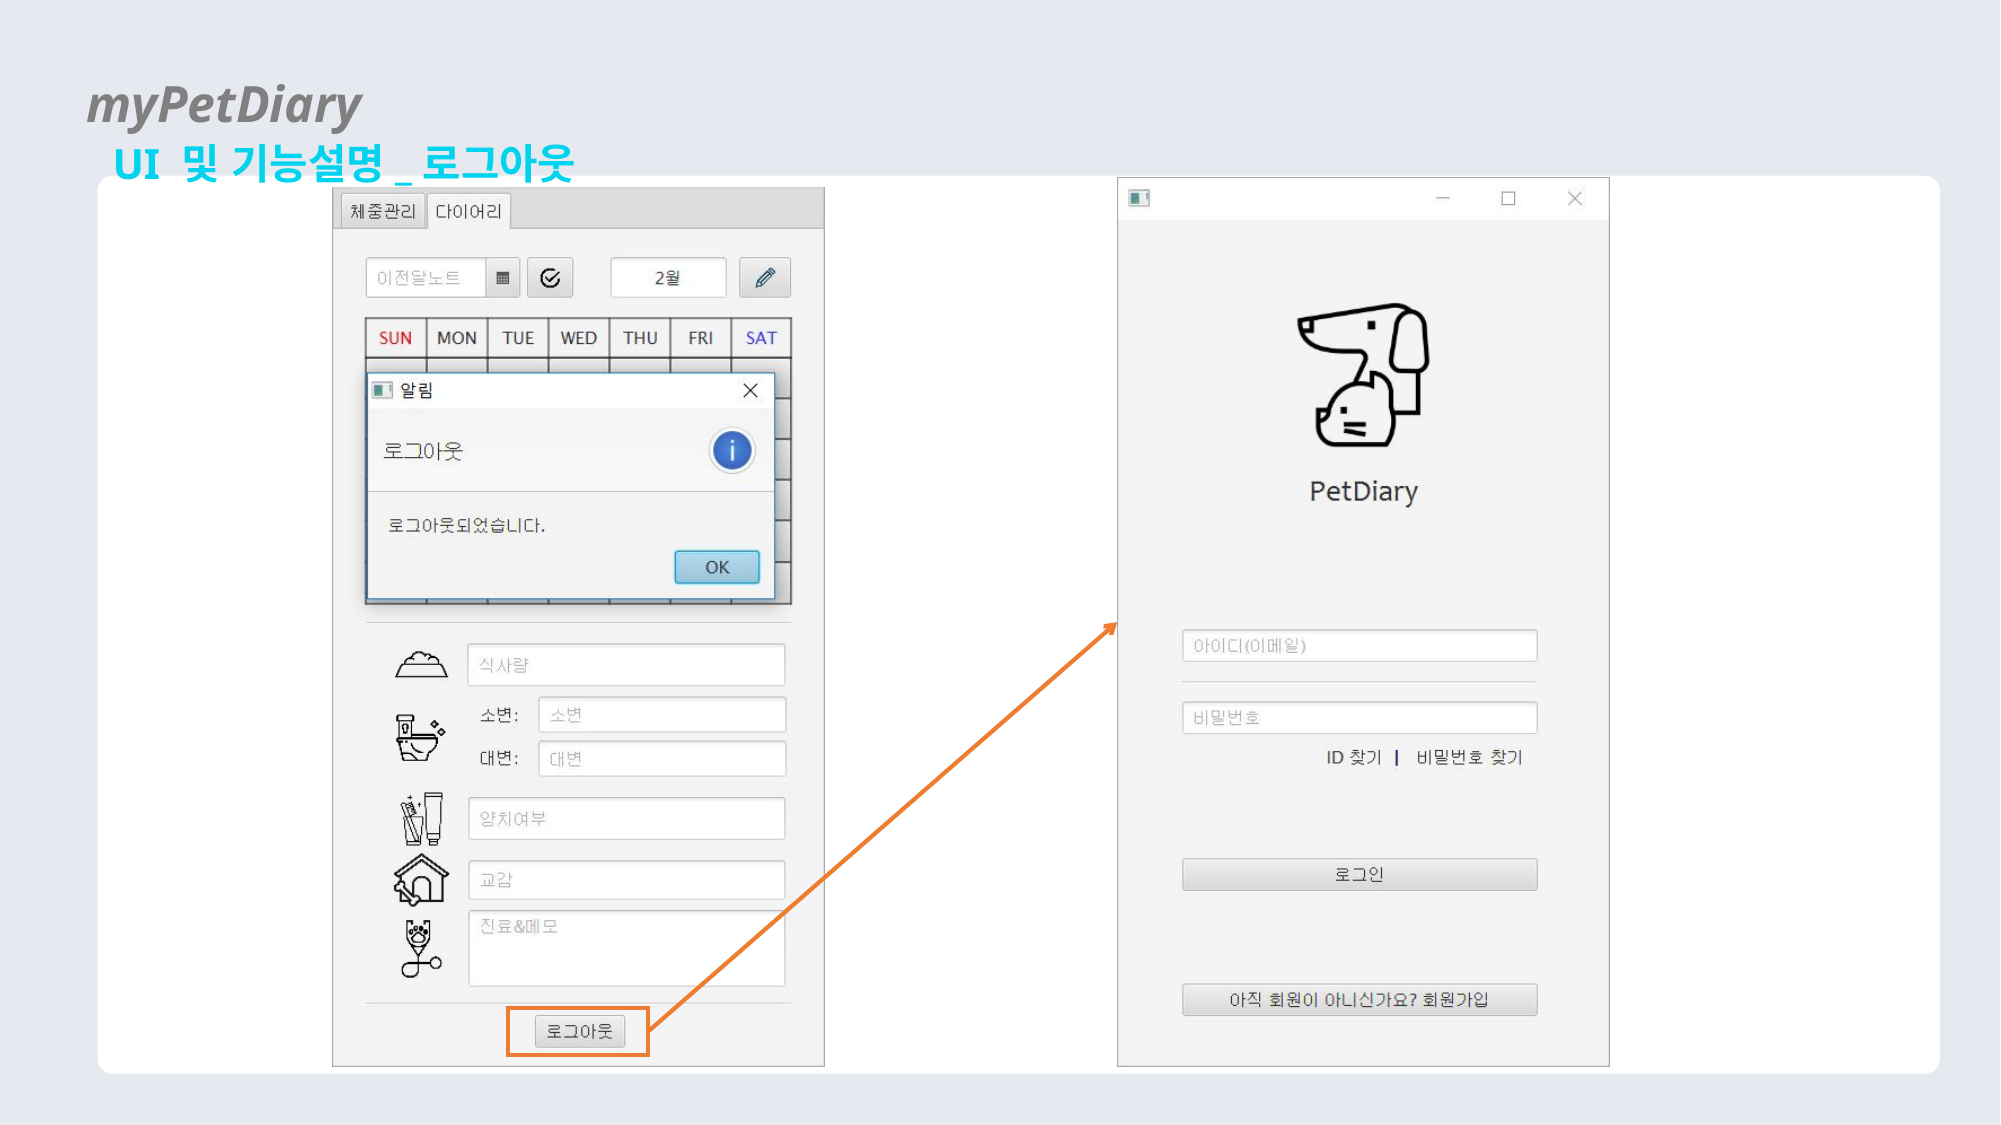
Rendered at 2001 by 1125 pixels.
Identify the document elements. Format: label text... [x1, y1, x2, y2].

text_box myPetDiary [71, 35, 789, 140]
picture [1117, 177, 1610, 1067]
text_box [331, 187, 825, 1067]
text_box [96, 174, 1941, 1075]
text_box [648, 622, 1118, 1032]
text_box UI 및 기능설명_로그아웃 [97, 105, 977, 240]
